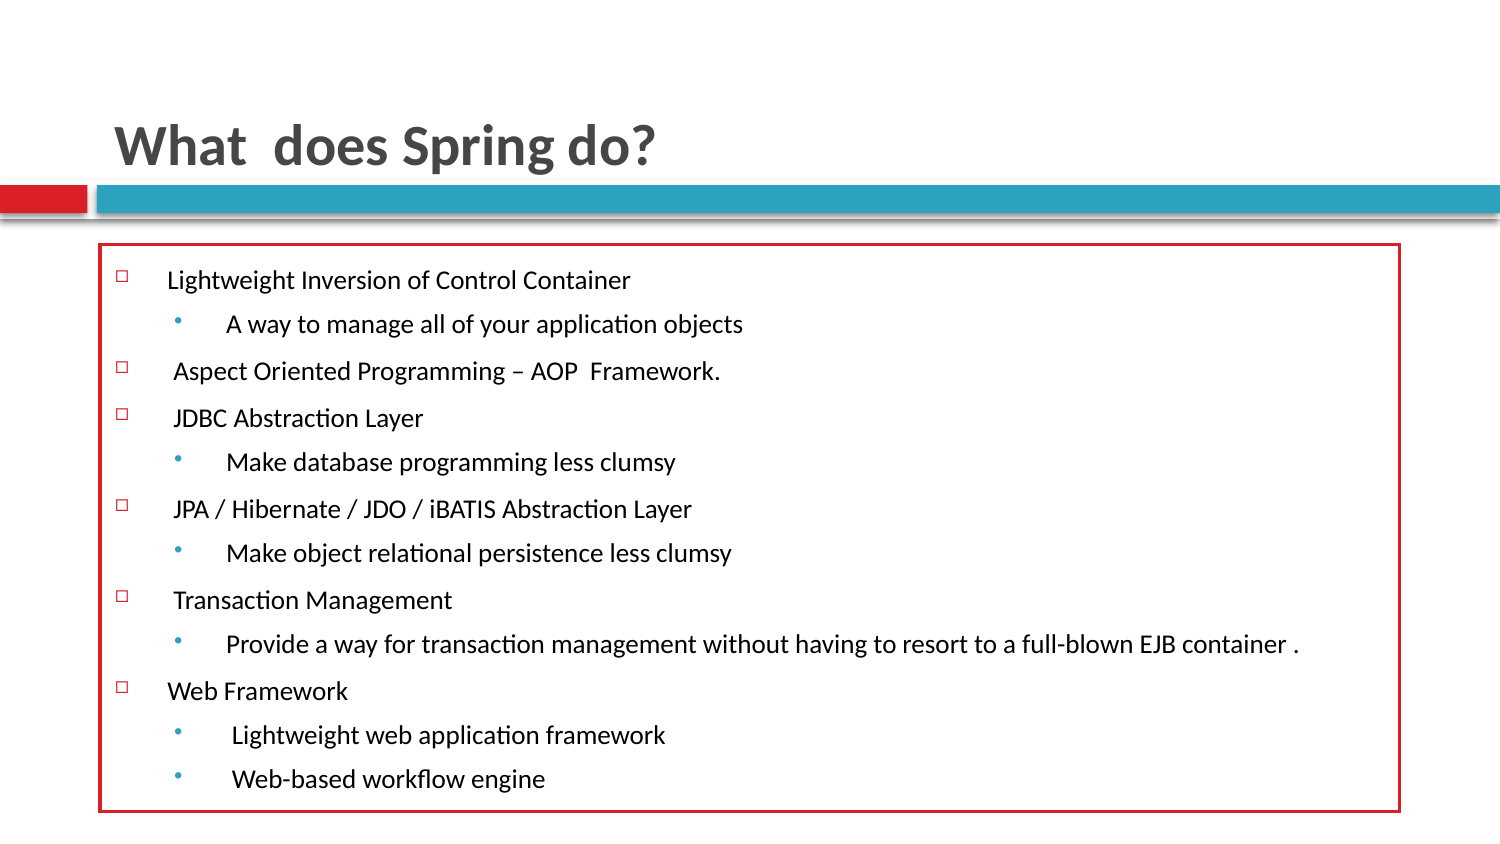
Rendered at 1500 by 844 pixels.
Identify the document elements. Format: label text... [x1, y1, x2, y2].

title What does Spring do? [99, 18, 1500, 185]
list Lightweight Inversion of Control Container A way to manage all of your application objects Aspect Oriented Programming – AOP Framework. JDBC Abstraction Layer Make database programming less clumsy JPA / Hibernate / JDO / iBATIS Abstraction Layer Make object relational persistence less clumsy Transaction Management Provide a way for transaction management without having to resort to a full-blown EJB container . Web Framework Lightweight web application framework Web-based workflow engine [98, 243, 1401, 813]
